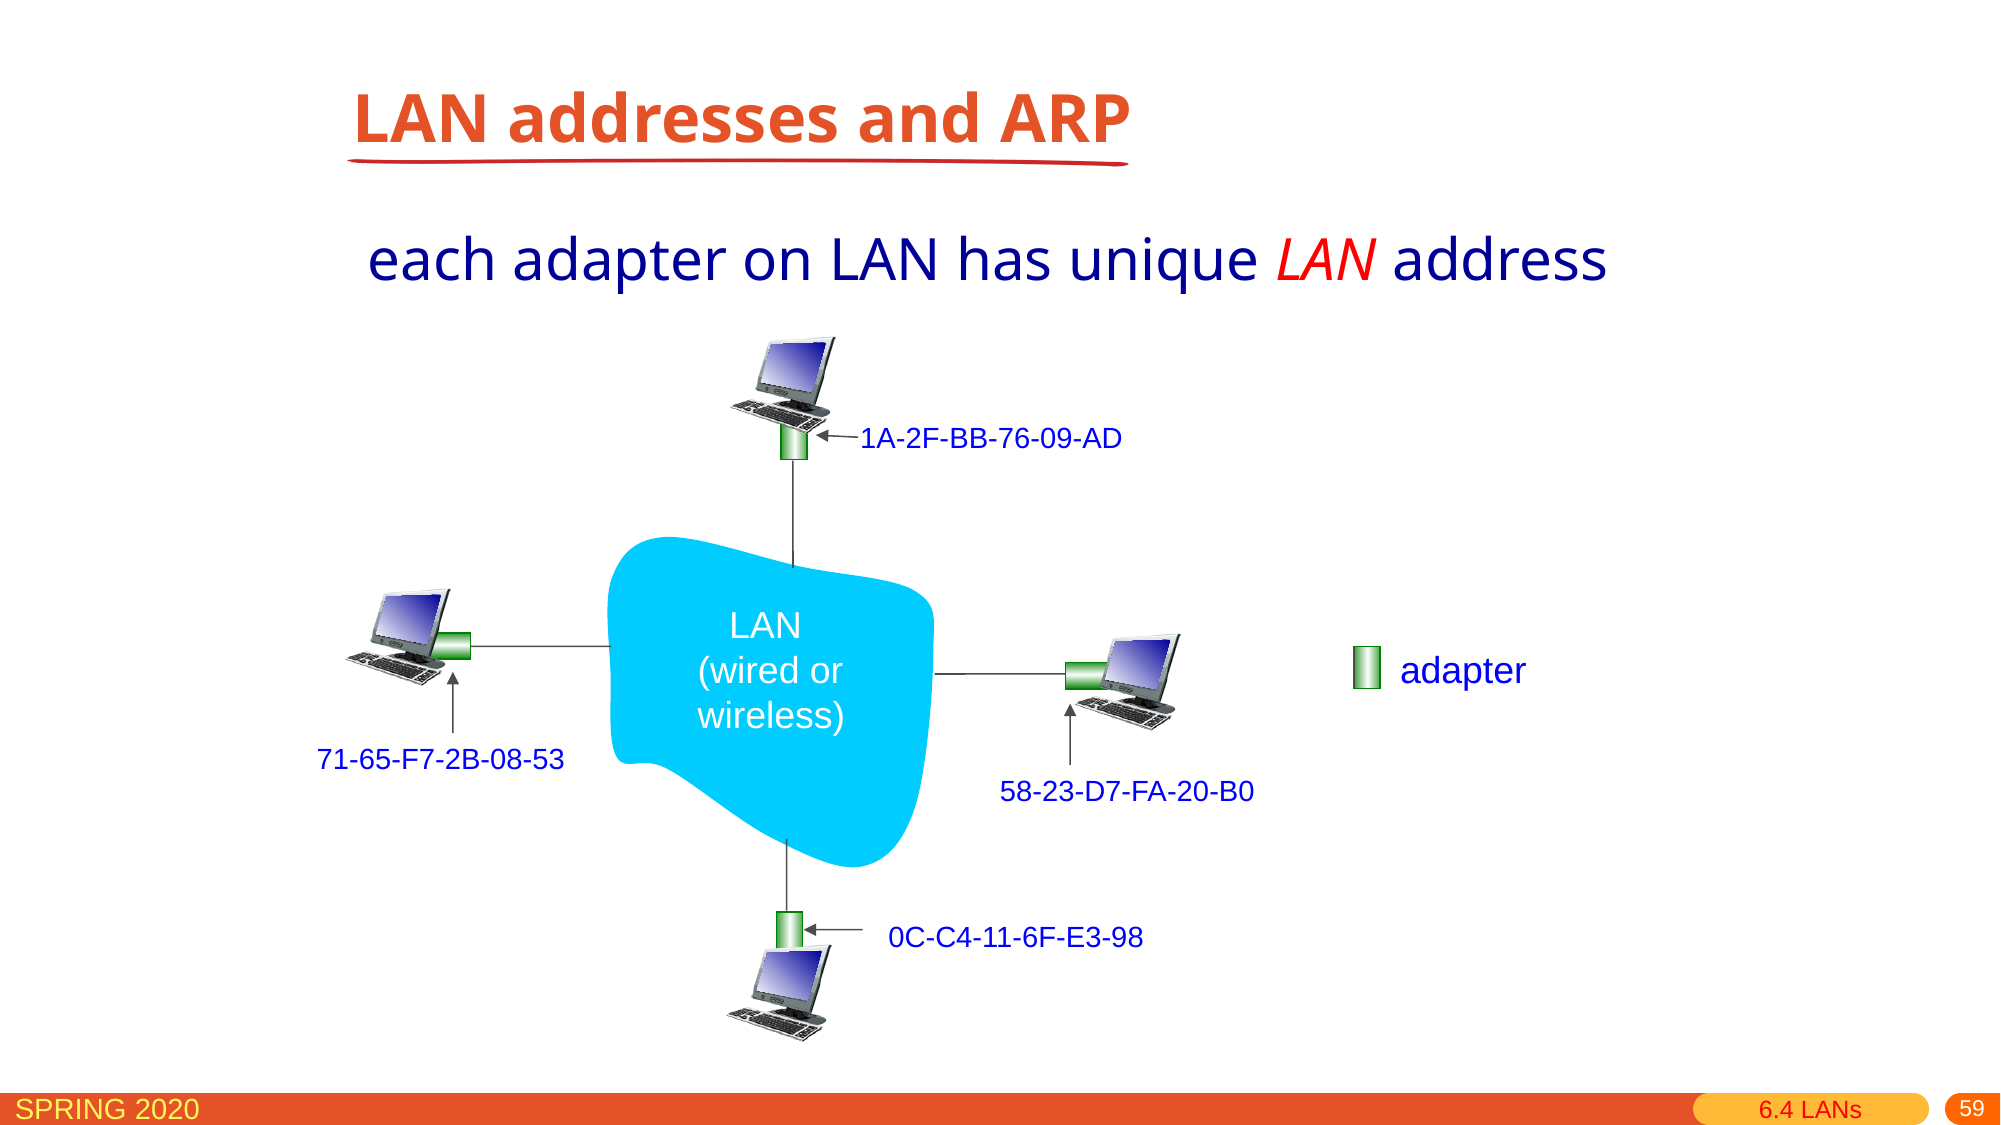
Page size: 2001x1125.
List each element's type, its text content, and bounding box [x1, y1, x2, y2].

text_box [704, 331, 838, 460]
text_box 6.4 LANs [1744, 1086, 1910, 1125]
text_box adapter [1385, 638, 1542, 698]
text_box [607, 536, 934, 868]
text_box 58-23-D7-FA-20-B0 [985, 764, 1270, 815]
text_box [1048, 629, 1183, 738]
text_box 1A-2F-BB-76-09-AD [845, 412, 1138, 462]
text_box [699, 911, 834, 1049]
text_box LAN (wired or wireless) [682, 593, 861, 744]
picture [343, 156, 1138, 169]
text_box [1353, 646, 1380, 689]
title LAN addresses and ARP [337, 22, 1613, 210]
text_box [319, 584, 471, 693]
text_box 71-65-F7-2B-08-53 [301, 733, 580, 783]
text_box each adapter on LAN has unique LAN address [353, 214, 1624, 300]
text_box 0C-C4-11-6F-E3-98 [873, 910, 1160, 961]
